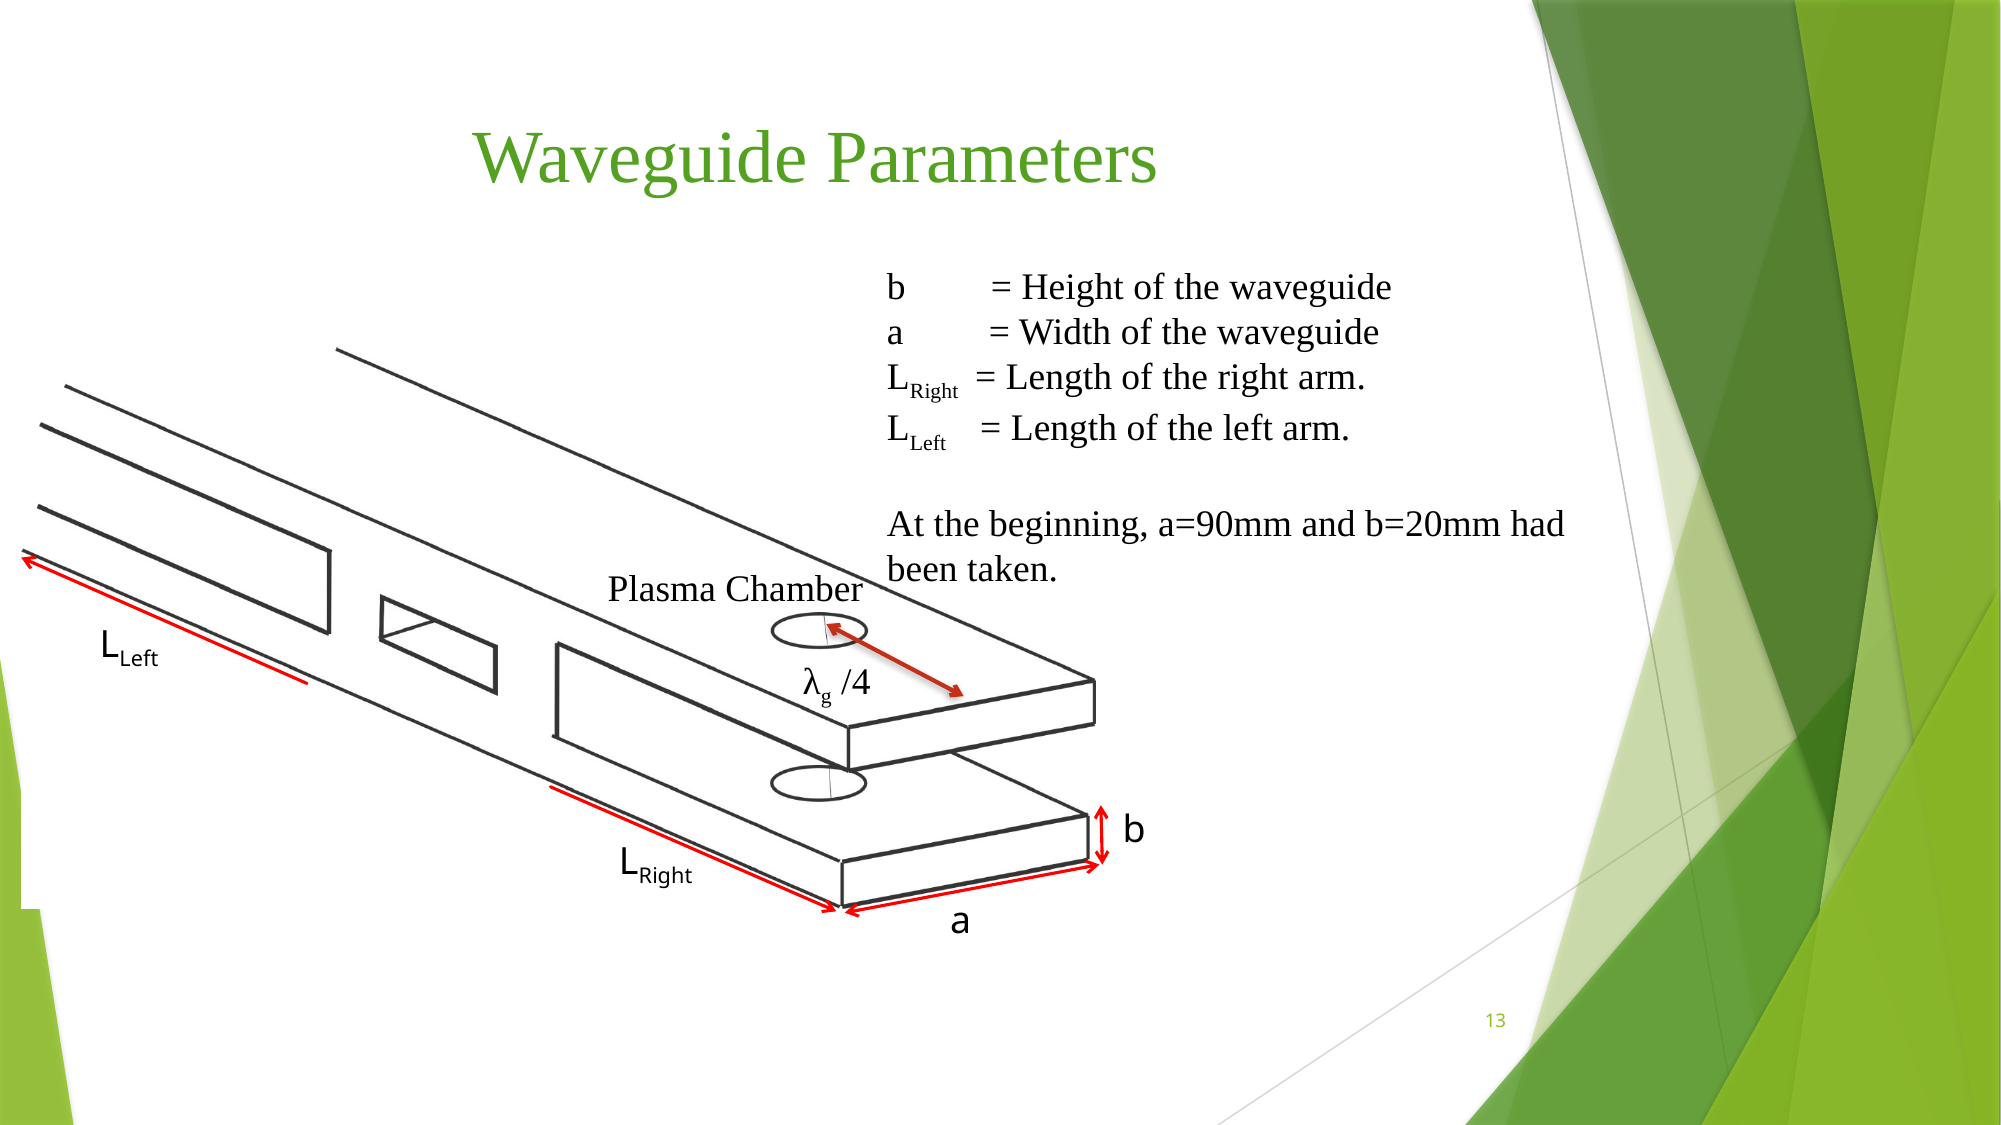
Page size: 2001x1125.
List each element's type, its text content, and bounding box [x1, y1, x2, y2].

slide_number 13 [1409, 991, 1522, 1051]
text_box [825, 623, 965, 697]
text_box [20, 557, 308, 684]
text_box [549, 786, 837, 912]
text_box b [1107, 798, 1181, 858]
title Waveguide Parameters [111, 99, 1522, 317]
text_box a [935, 923, 1069, 949]
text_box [844, 864, 1100, 914]
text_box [1071, 833, 1132, 837]
text_box b = Height of the waveguide a = Width of the waveguide LRight = Length of the right arm. LLeft = Length of the left arm. At the beginning, a=90mm and b=20mm had been taken. [872, 254, 1655, 597]
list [21, 346, 1097, 909]
